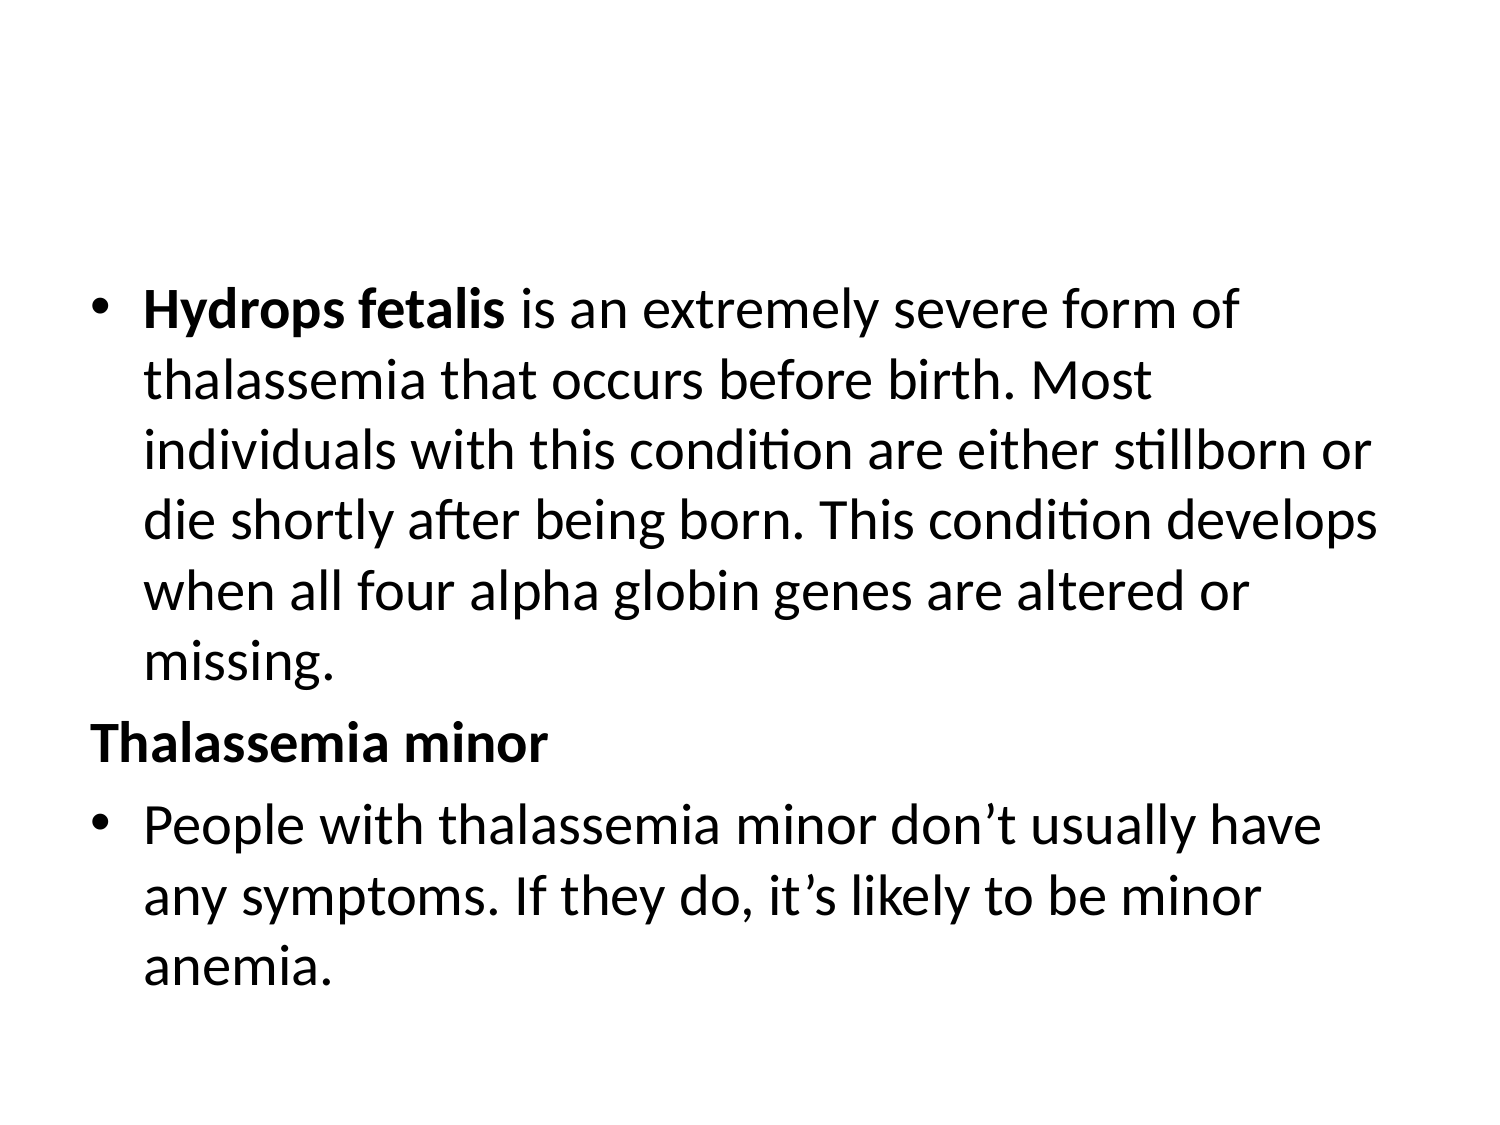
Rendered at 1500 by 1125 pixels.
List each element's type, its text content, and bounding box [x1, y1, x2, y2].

list Hydrops fetalis is an extremely severe form of thalassemia that occurs before birth. Most individuals with this condition are either stillborn or die shortly after being born. This condition develops when all four alpha globin genes are altered or missing. Thalassemia minor People with thalassemia minor don’t usually have any symptoms. If they do, it’s likely to be minor anemia. [75, 262, 1425, 1005]
